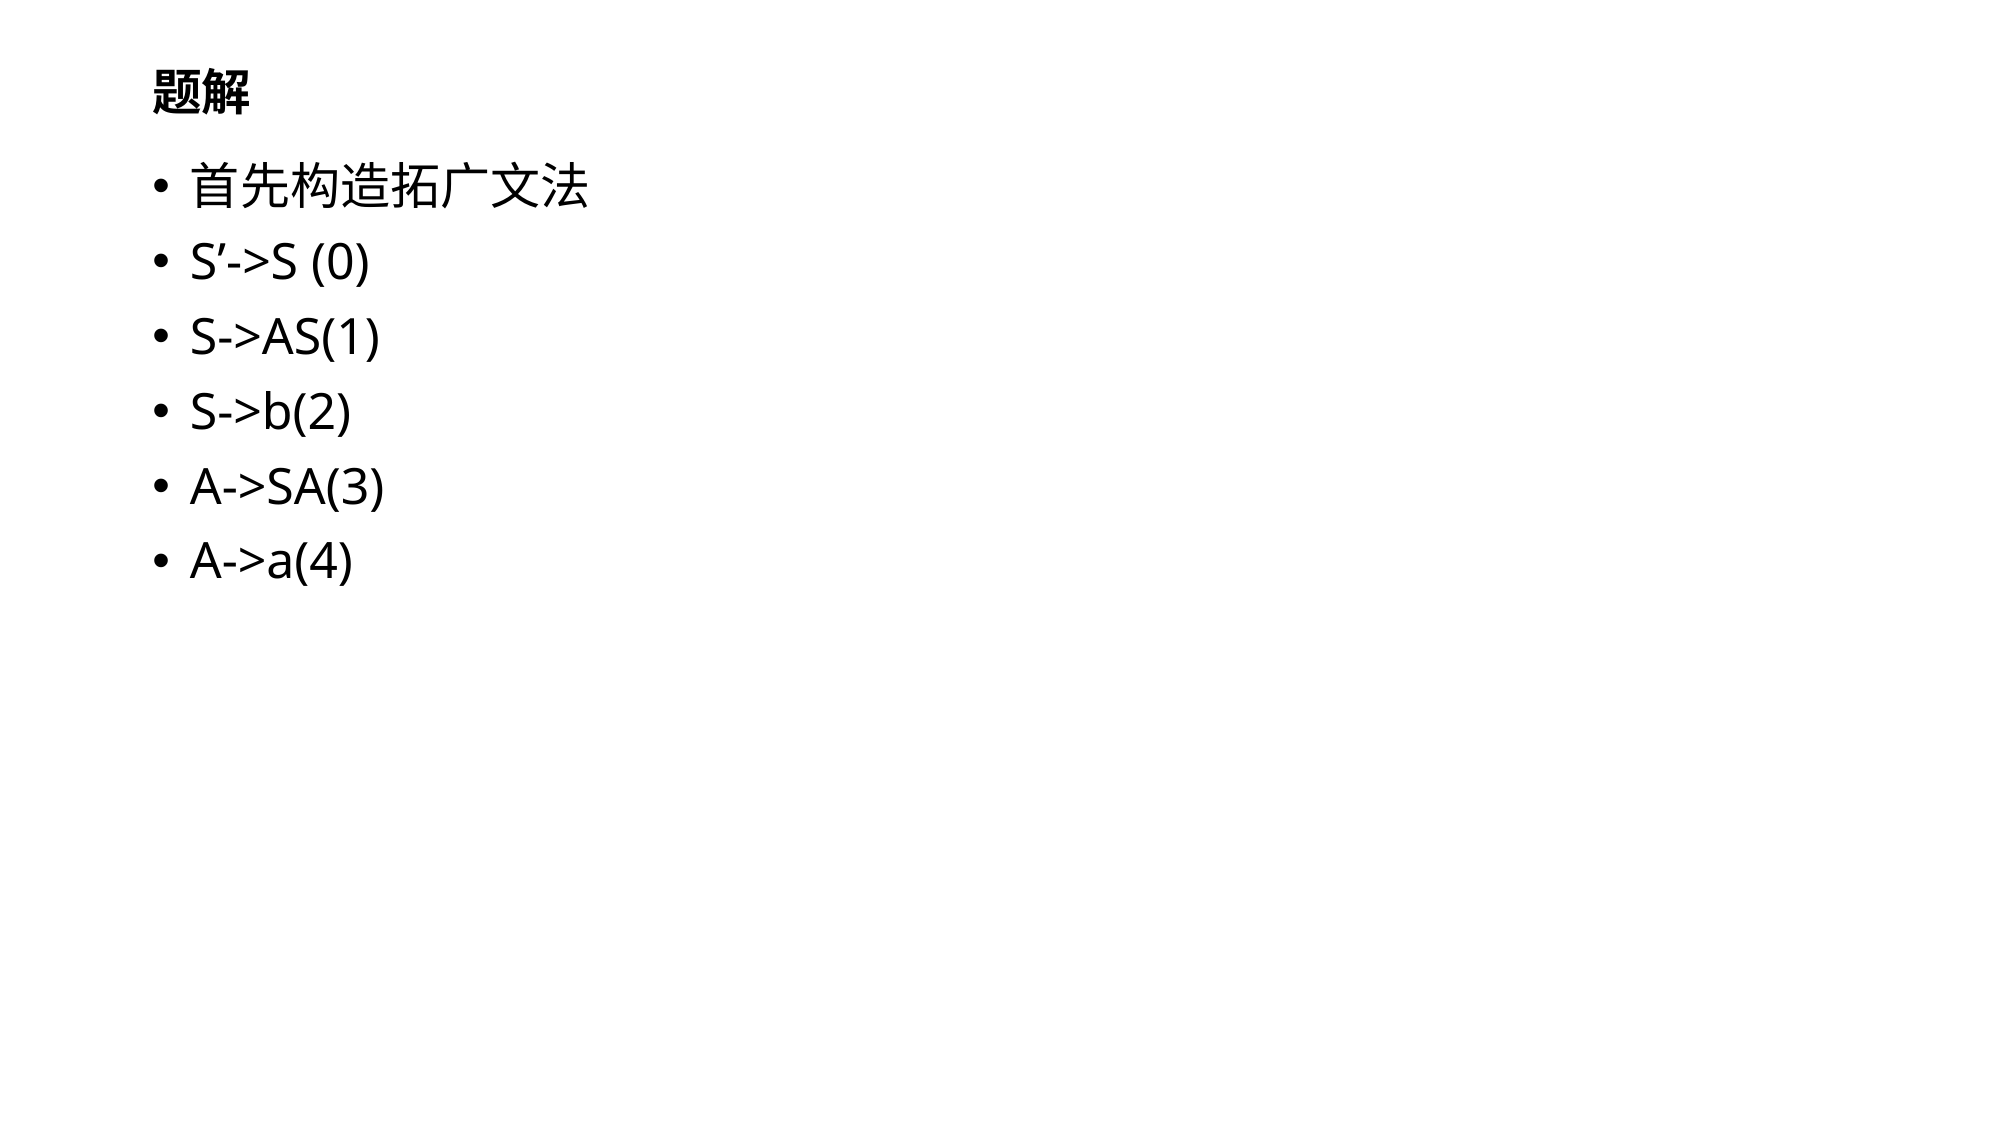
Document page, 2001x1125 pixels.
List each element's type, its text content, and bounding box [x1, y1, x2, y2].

list 首先构造拓广文法 S’->S (0) S->AS(1) S->b(2) A->SA(3) A->a(4) [137, 154, 1863, 1024]
title 题解 [137, 59, 1863, 130]
